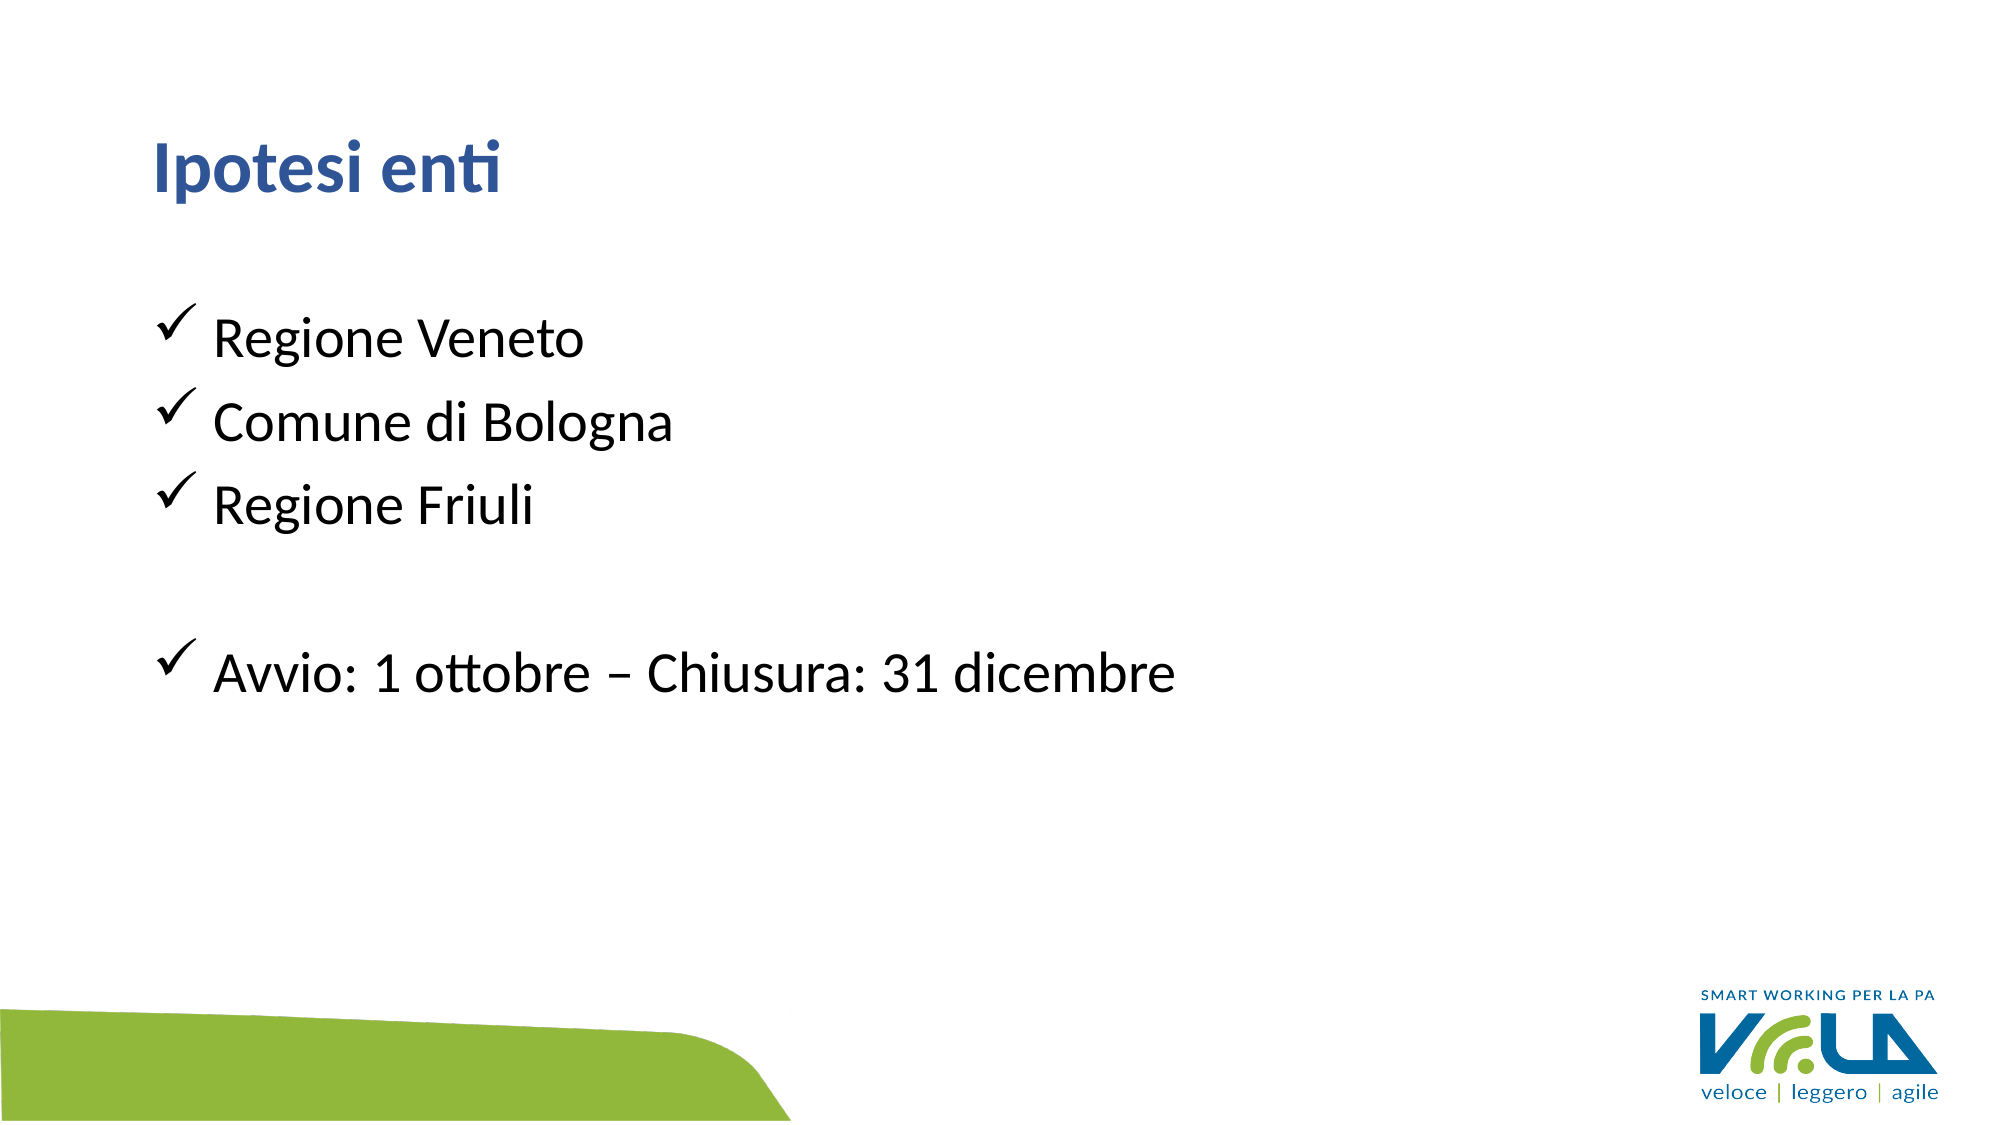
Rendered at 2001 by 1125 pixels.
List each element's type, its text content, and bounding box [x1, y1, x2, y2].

picture [1700, 990, 1938, 1103]
picture [0, 1009, 791, 1121]
list Regione Veneto Comune di Bologna Regione Friuli Avvio: 1 ottobre – Chiusura: 31 dicembre [137, 299, 1863, 973]
title Ipotesi enti [137, 59, 1863, 278]
